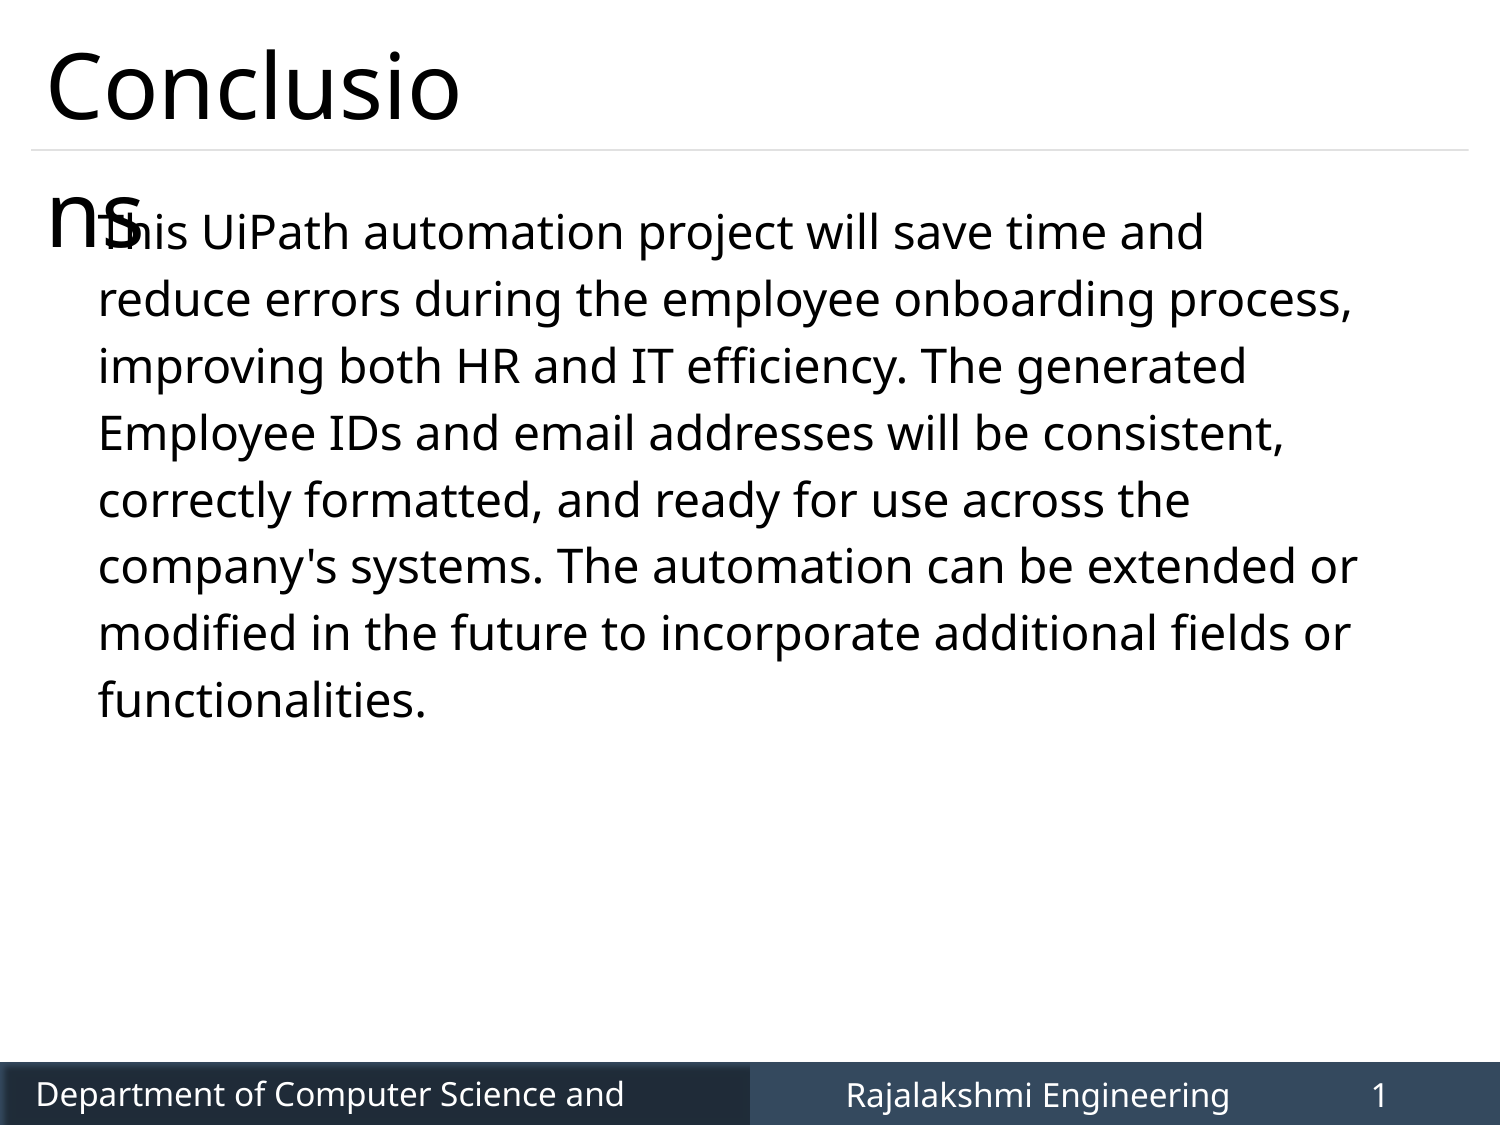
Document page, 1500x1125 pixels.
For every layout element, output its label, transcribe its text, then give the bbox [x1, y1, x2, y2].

text_box [749, 1062, 1500, 1125]
text_box Department of Computer Science and Engineering [35, 1066, 728, 1125]
text_box 14 [1370, 1067, 1405, 1125]
text_box [20, 6, 1480, 1048]
text_box Rajalakshmi Engineering College [845, 1067, 1298, 1125]
text_box This UiPath automation project will save time and reduce errors during the employee onboarding process, improving both HR and IT efficiency. The generated Employee IDs and email addresses will be consistent, correctly formatted, and ready for use across the company's systems. The automation can be extended or modified in the future to incorporate additional fields or functionalities. [97, 192, 1371, 728]
text_box [0, 1058, 1500, 1125]
text_box Conclusions [45, 9, 497, 266]
